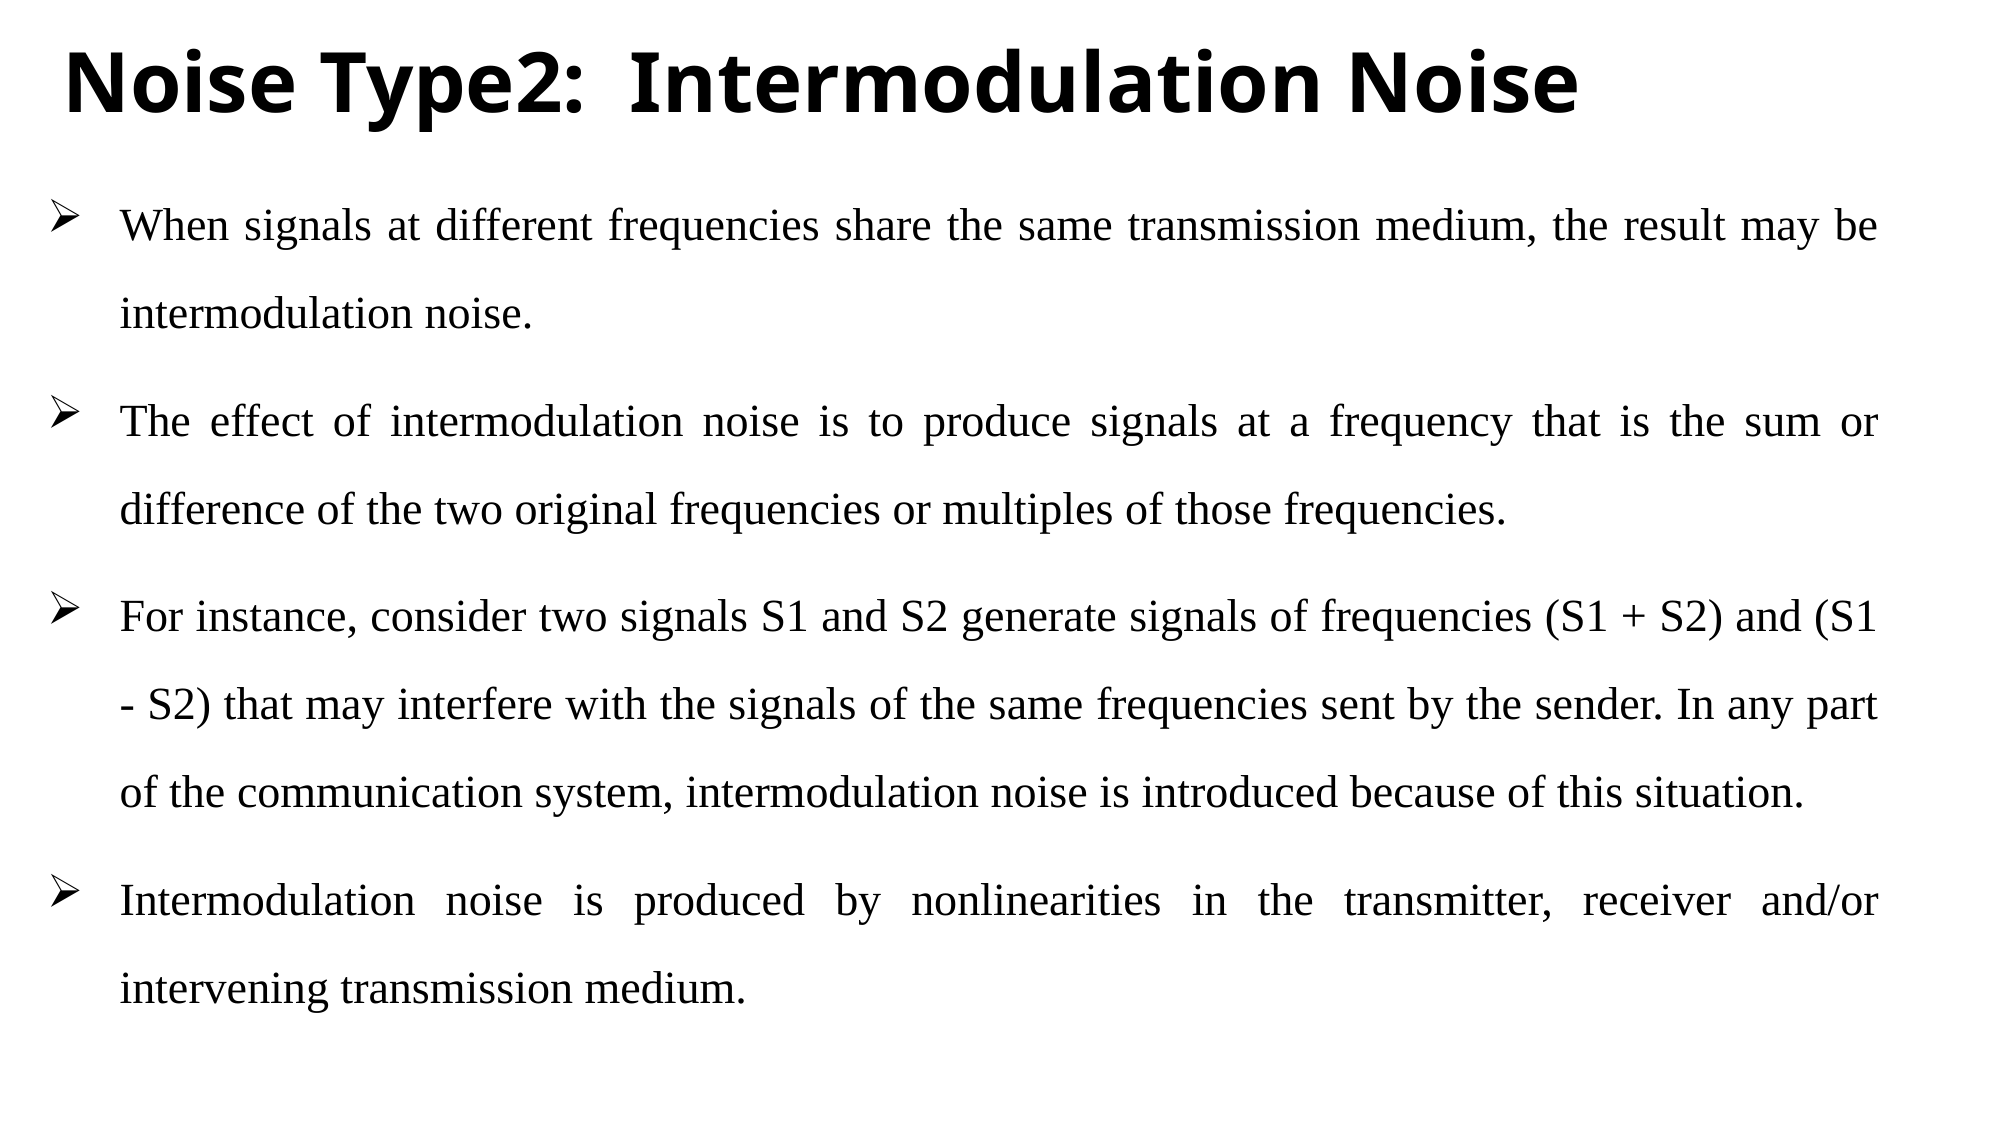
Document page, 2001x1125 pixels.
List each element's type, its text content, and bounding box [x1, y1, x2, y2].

title Noise Type2: Intermodulation Noise [47, 59, 1773, 112]
list When signals at different frequencies share the same transmission medium, the result may be intermodulation noise. The effect of intermodulation noise is to produce signals at a frequency that is the sum or difference of the two original frequencies or multiples of those frequencies. For instance, consider two signals S1 and S2 generate signals of frequencies (S1 + S2) and (S1 - S2) that may interfere with the signals of the same frequencies sent by the sender. In any part of the communication system, intermodulation noise is introduced because of this situation. Intermodulation noise is produced by nonlinearities in the transmitter, receiver and/or intervening transmission medium. [29, 153, 1895, 1033]
